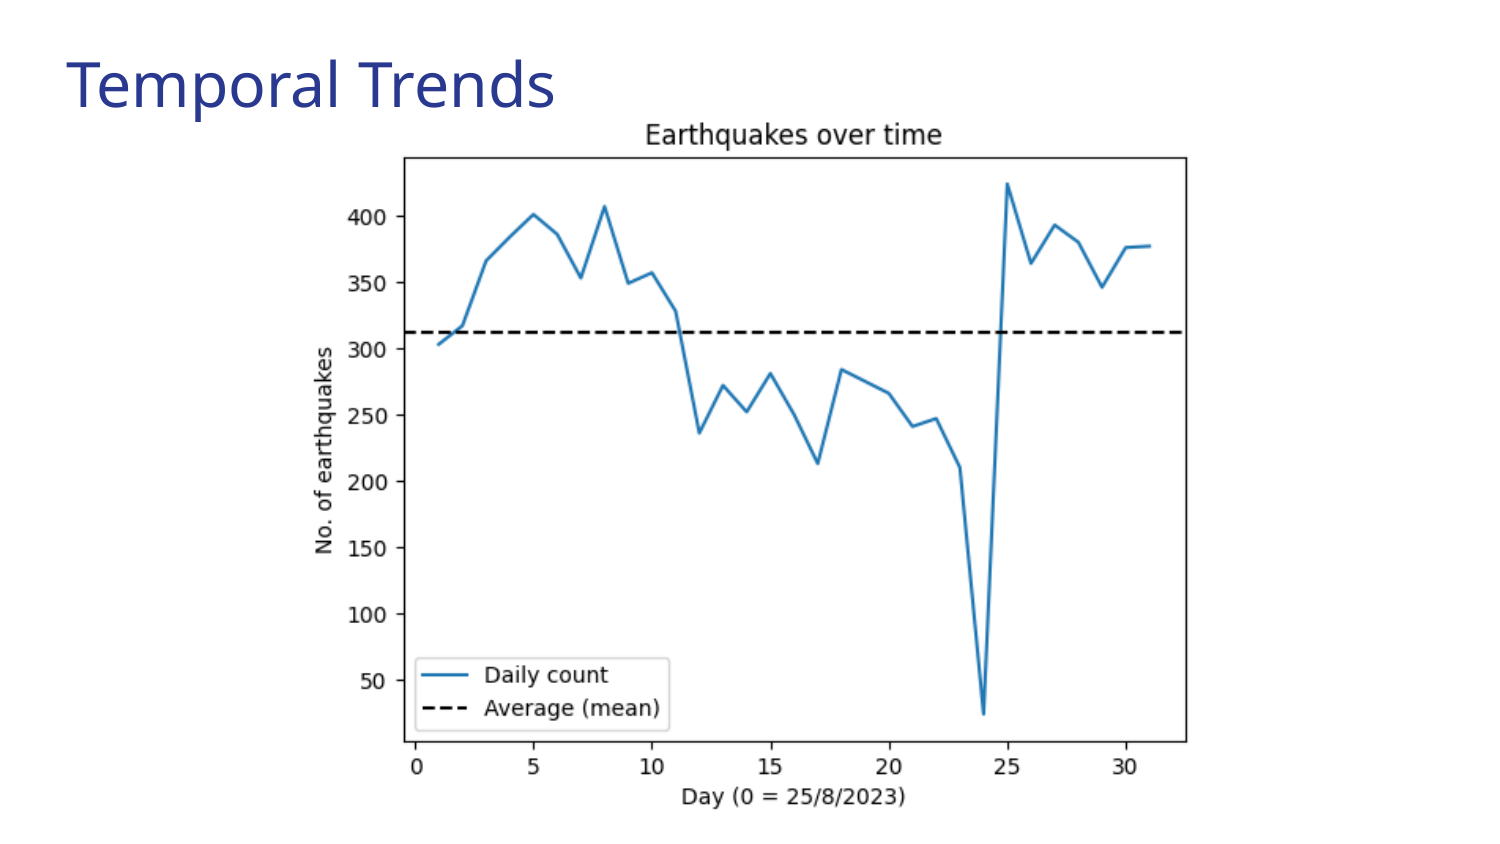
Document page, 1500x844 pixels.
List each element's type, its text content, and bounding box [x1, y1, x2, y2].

picture [299, 107, 1201, 825]
title Temporal Trends [51, 29, 1449, 130]
